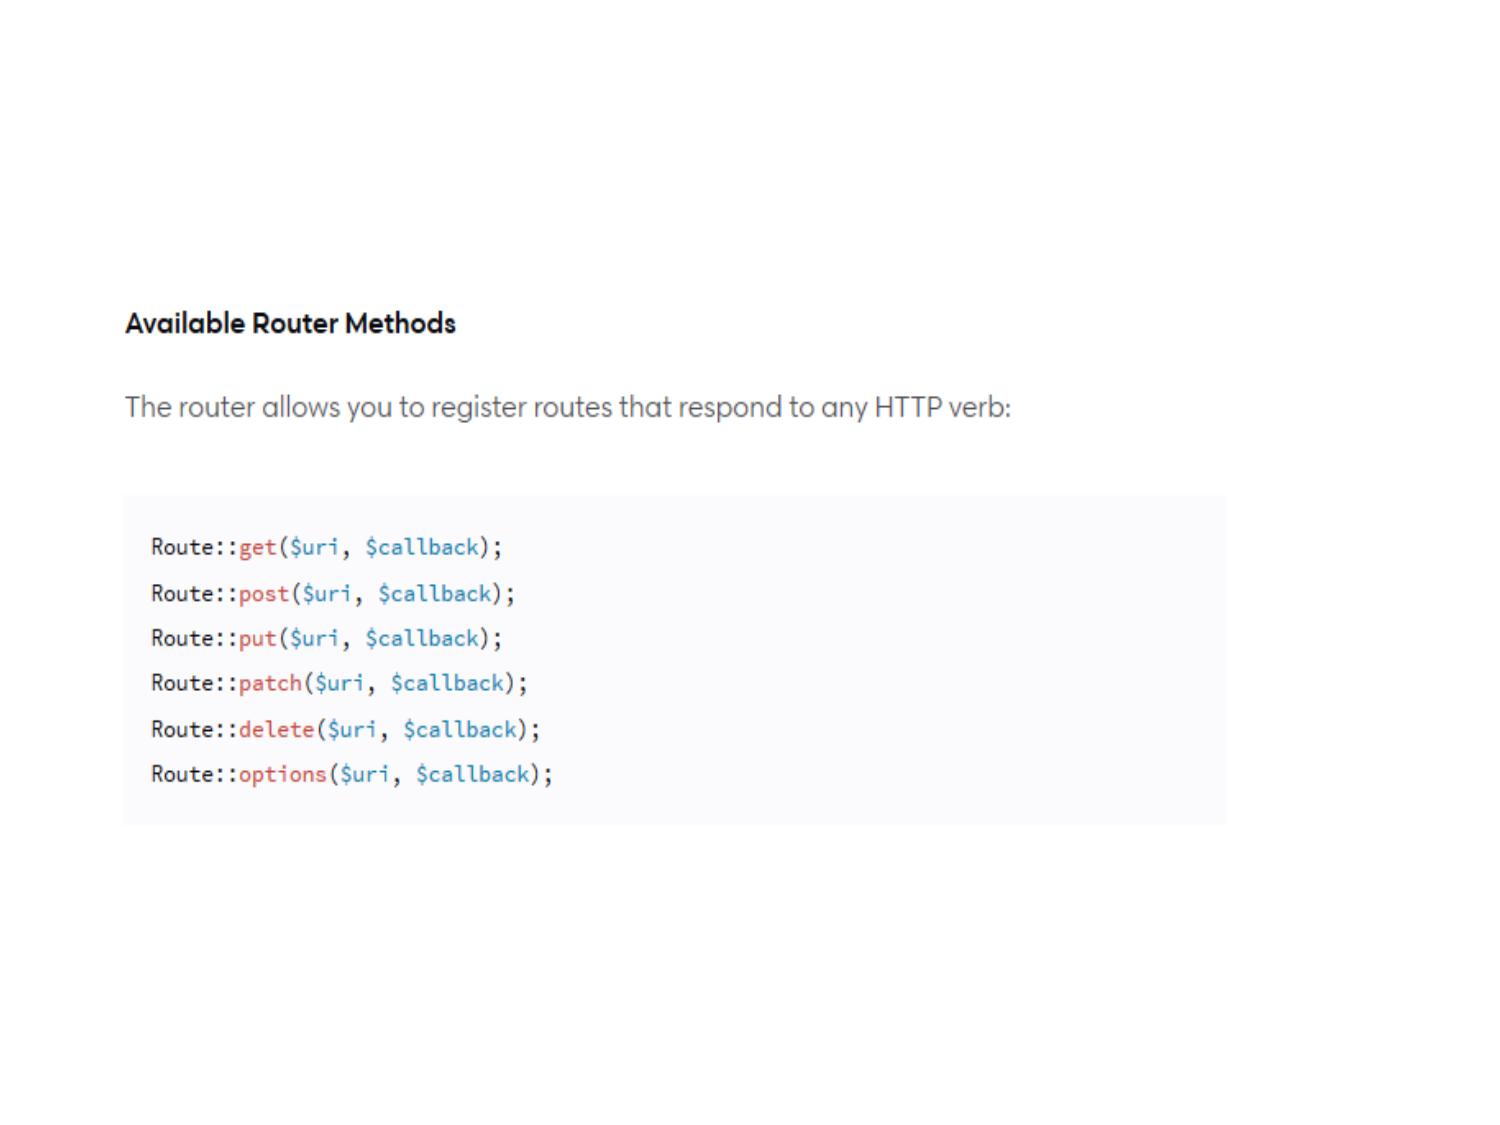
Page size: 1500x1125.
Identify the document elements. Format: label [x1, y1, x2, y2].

list [37, 287, 1463, 826]
